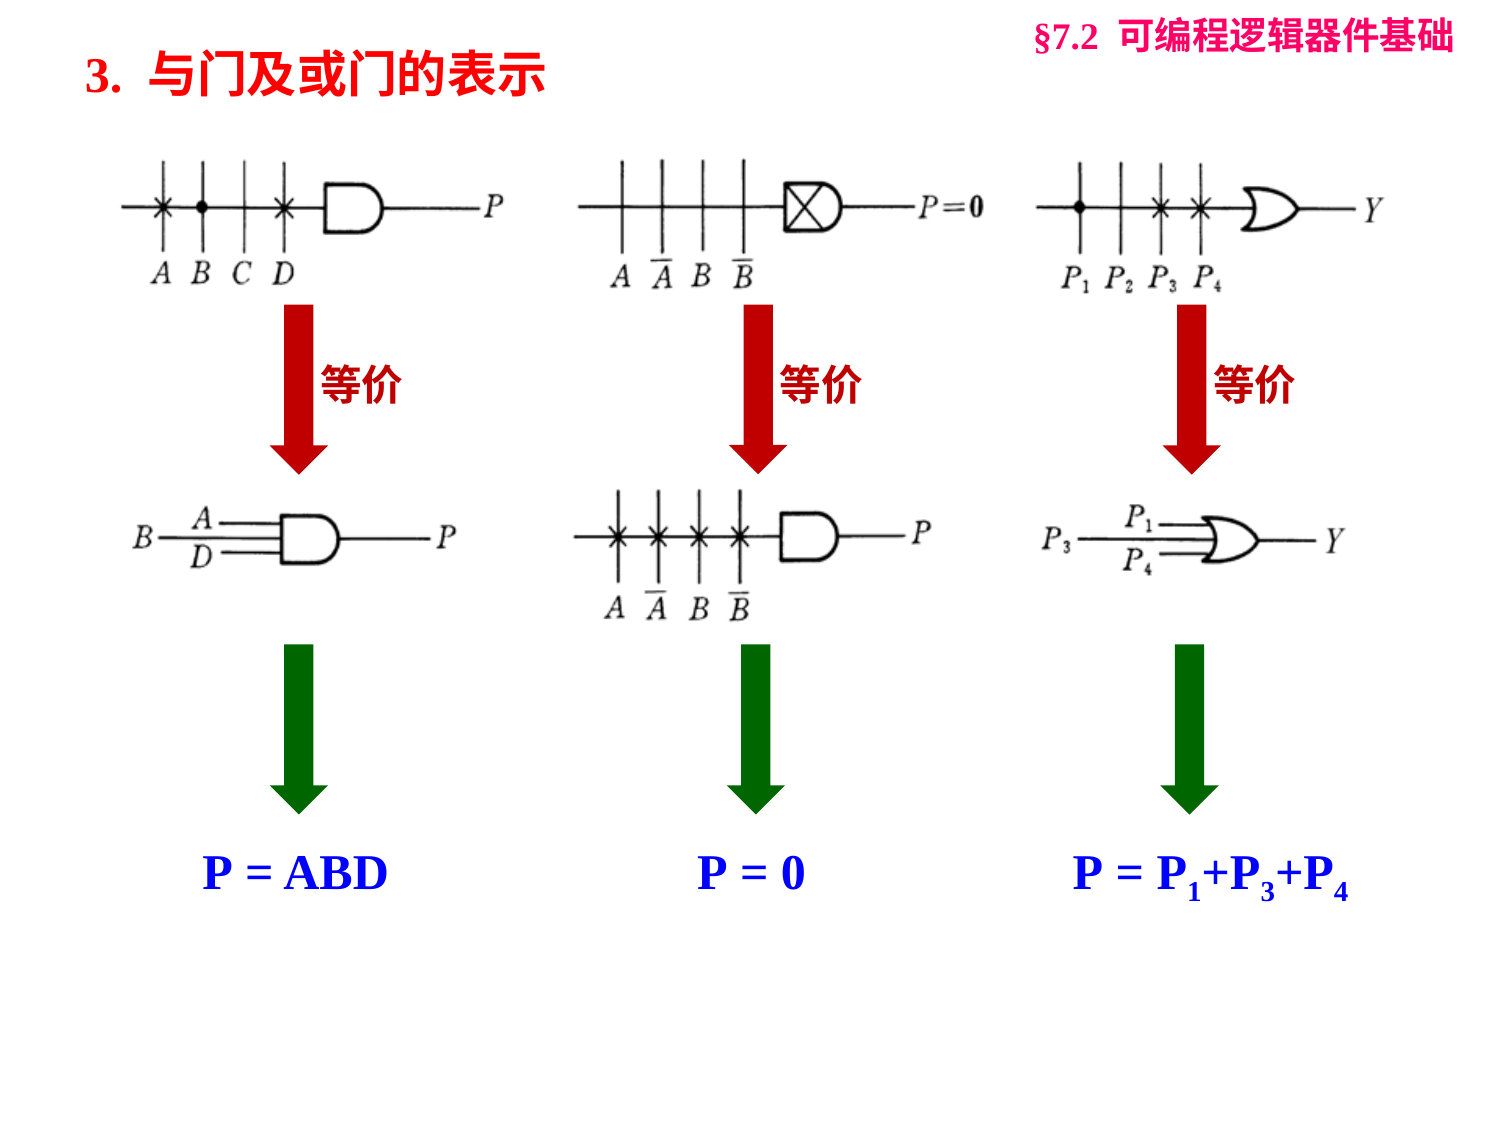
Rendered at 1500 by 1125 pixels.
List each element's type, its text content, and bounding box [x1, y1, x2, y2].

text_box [1054, 644, 1368, 908]
text_box §7.2 可编程逻辑器件基础 [1018, 4, 1470, 65]
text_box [682, 644, 821, 908]
text_box 3. 与门及或门的表示 [70, 35, 709, 110]
picture [116, 152, 515, 294]
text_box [187, 644, 404, 908]
picture [1031, 152, 1398, 303]
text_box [1038, 304, 1360, 594]
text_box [566, 304, 938, 627]
picture [573, 152, 994, 297]
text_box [128, 304, 476, 585]
